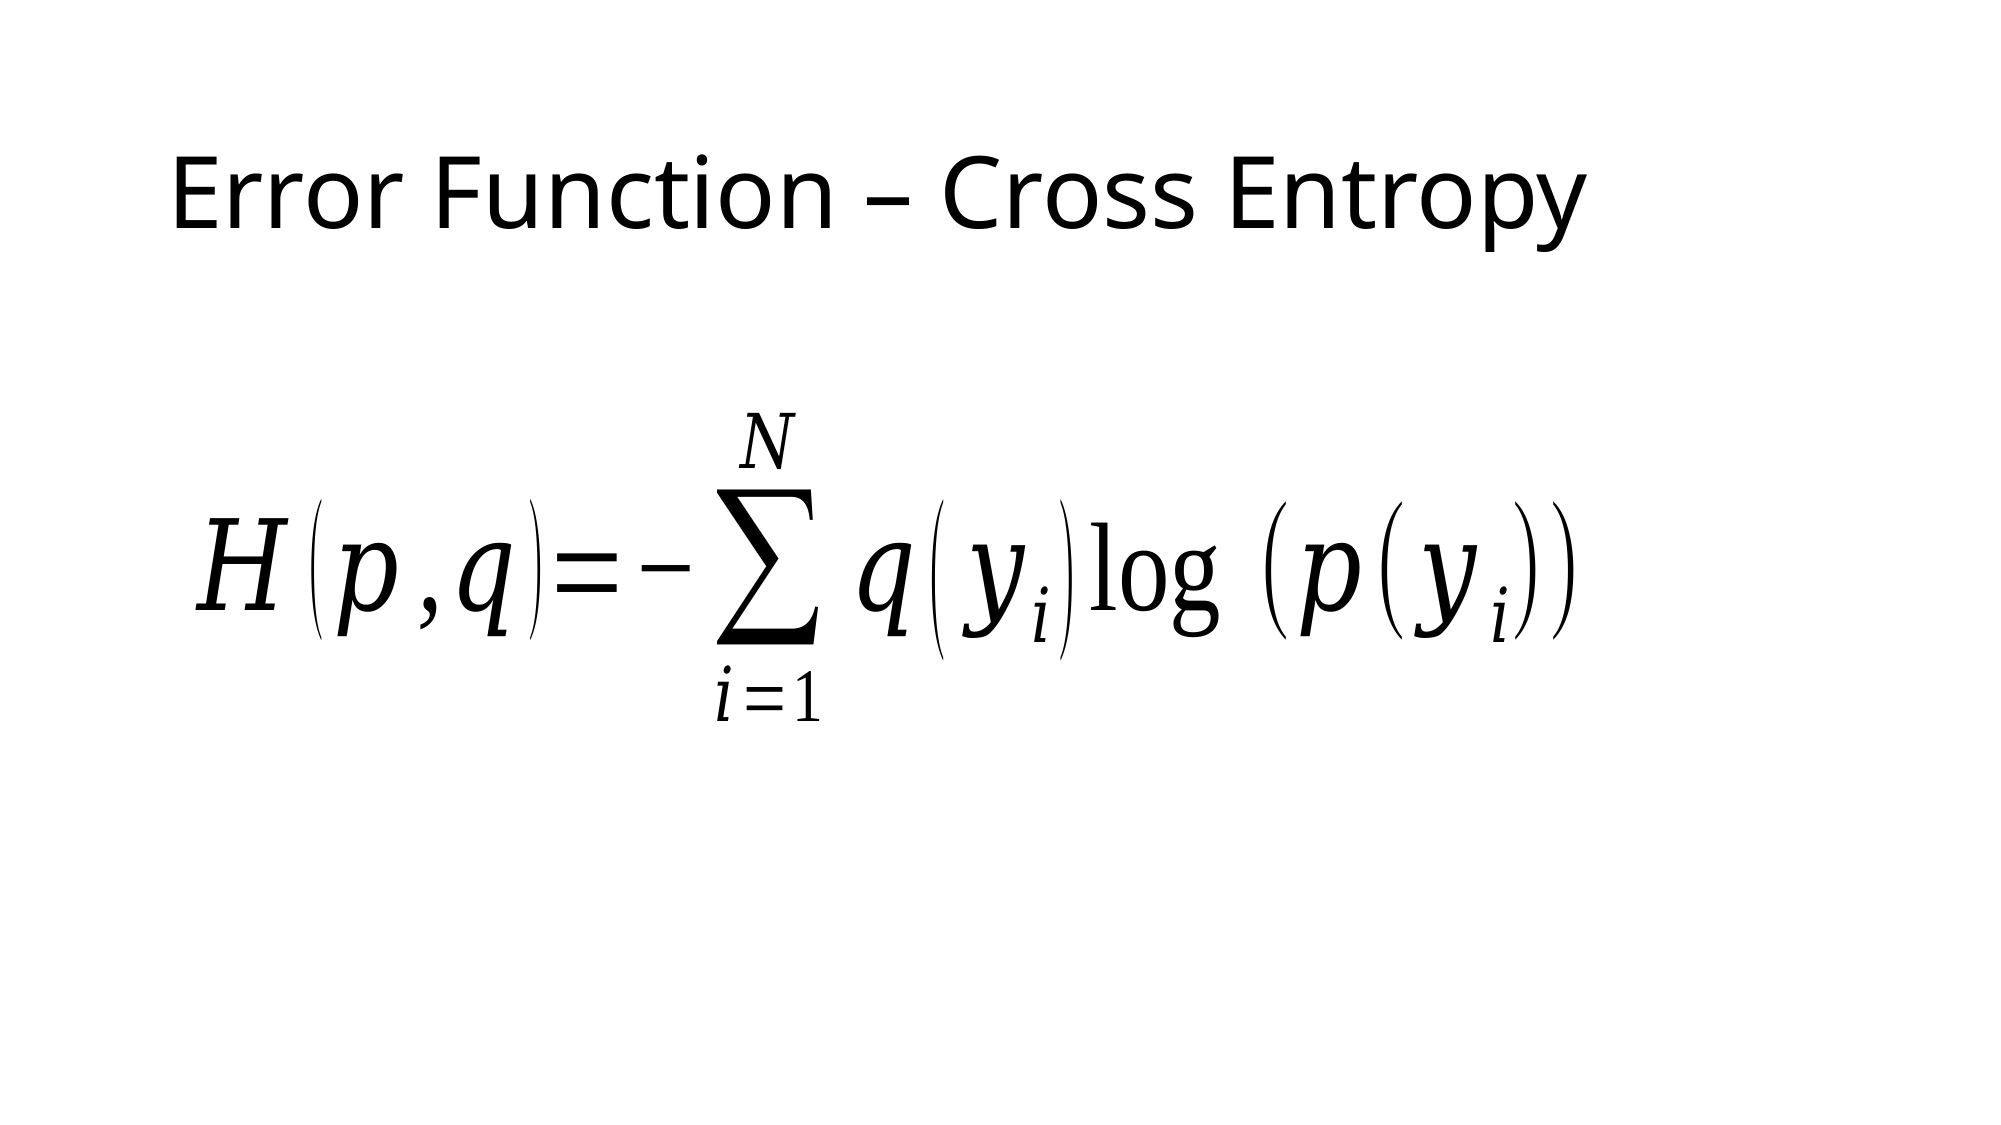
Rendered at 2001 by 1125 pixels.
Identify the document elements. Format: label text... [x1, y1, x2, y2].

text_box Error Function – Cross Entropy [152, 120, 1861, 256]
